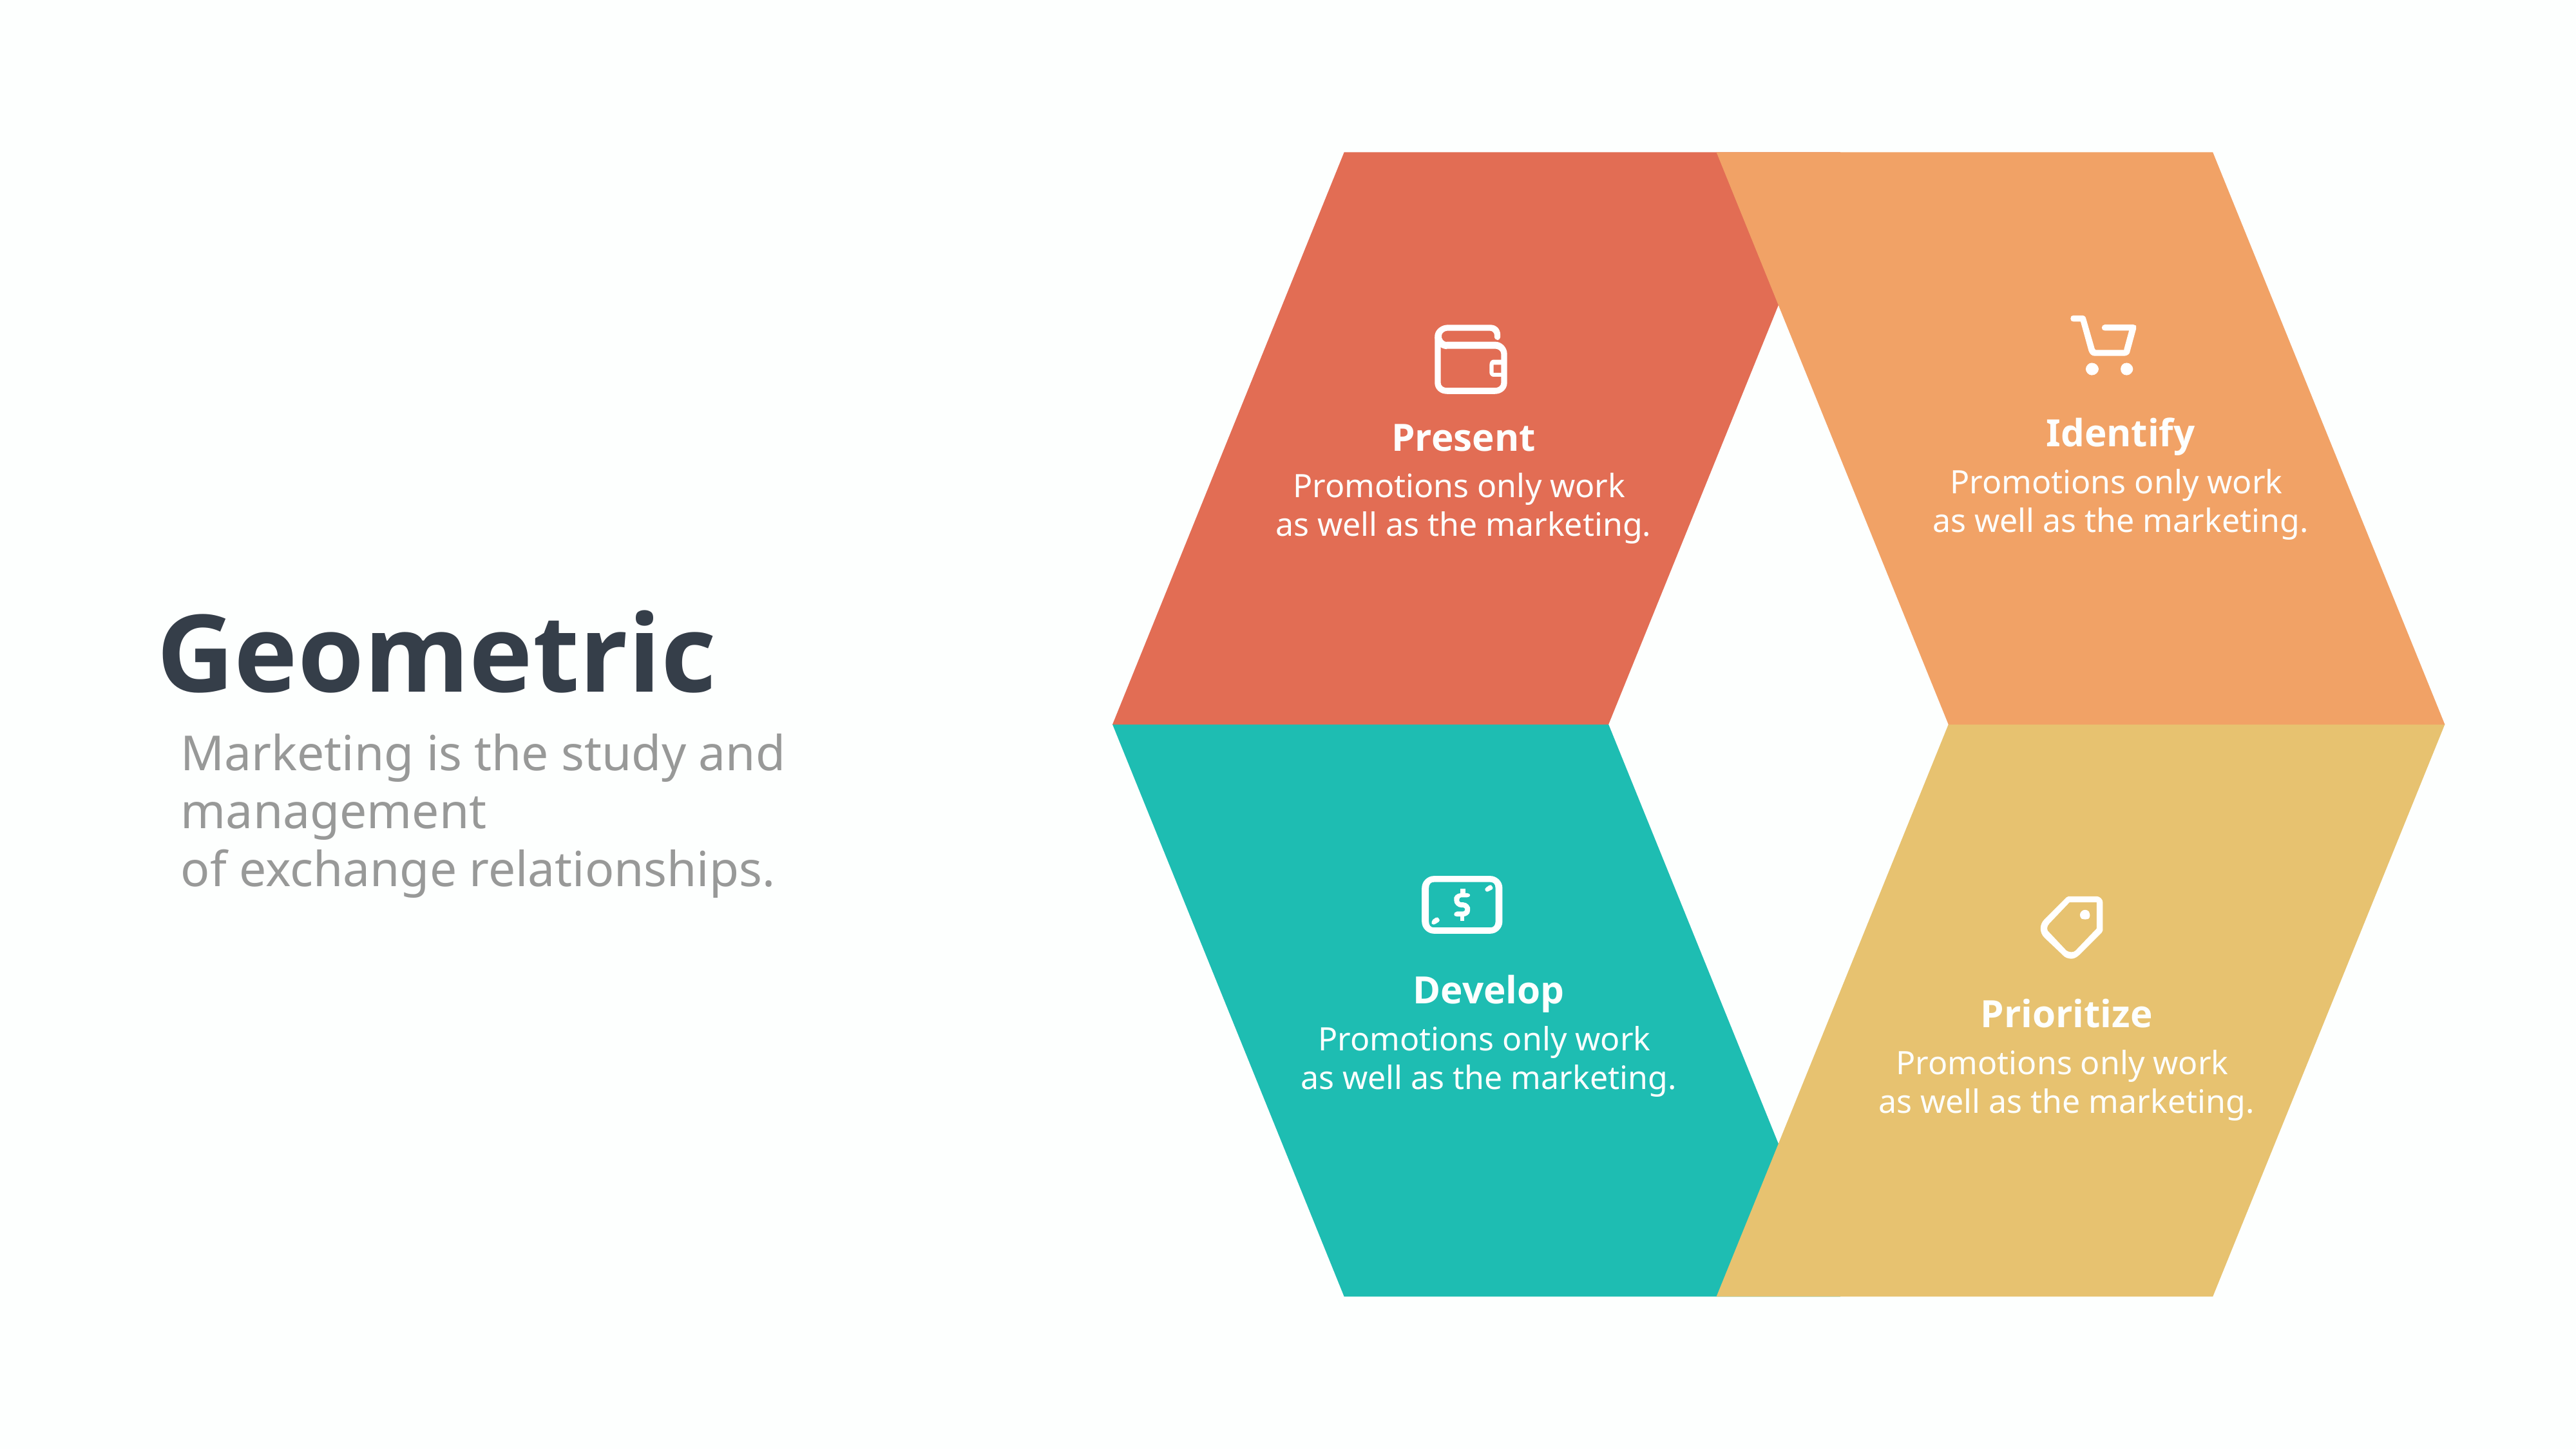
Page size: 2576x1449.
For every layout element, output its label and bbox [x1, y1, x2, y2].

text_box [2079, 909, 2090, 920]
text_box [1240, 152, 1779, 525]
text_box [1716, 152, 2445, 725]
text_box [1237, 408, 1690, 549]
text_box [1489, 359, 1501, 377]
text_box [1894, 404, 2347, 545]
text_box [1460, 914, 1465, 921]
text_box [1112, 725, 1704, 1095]
text_box [1840, 985, 2293, 1126]
text_box [1460, 889, 1465, 895]
text_box [1112, 415, 1680, 725]
text_box [1431, 917, 1440, 925]
text_box [1454, 893, 1471, 917]
text_box [2121, 363, 2133, 375]
text_box [1422, 876, 1503, 934]
text_box [1842, 725, 2445, 1100]
text_box [1435, 340, 1507, 394]
text_box [1435, 325, 1501, 350]
text_box [1263, 961, 1715, 1102]
text_box [1265, 986, 1779, 1297]
text_box [1485, 885, 1493, 892]
text_box [171, 580, 1112, 844]
text_box [2040, 896, 2103, 959]
text_box [1716, 990, 2282, 1297]
text_box [2070, 315, 2137, 356]
text_box [2085, 363, 2099, 375]
